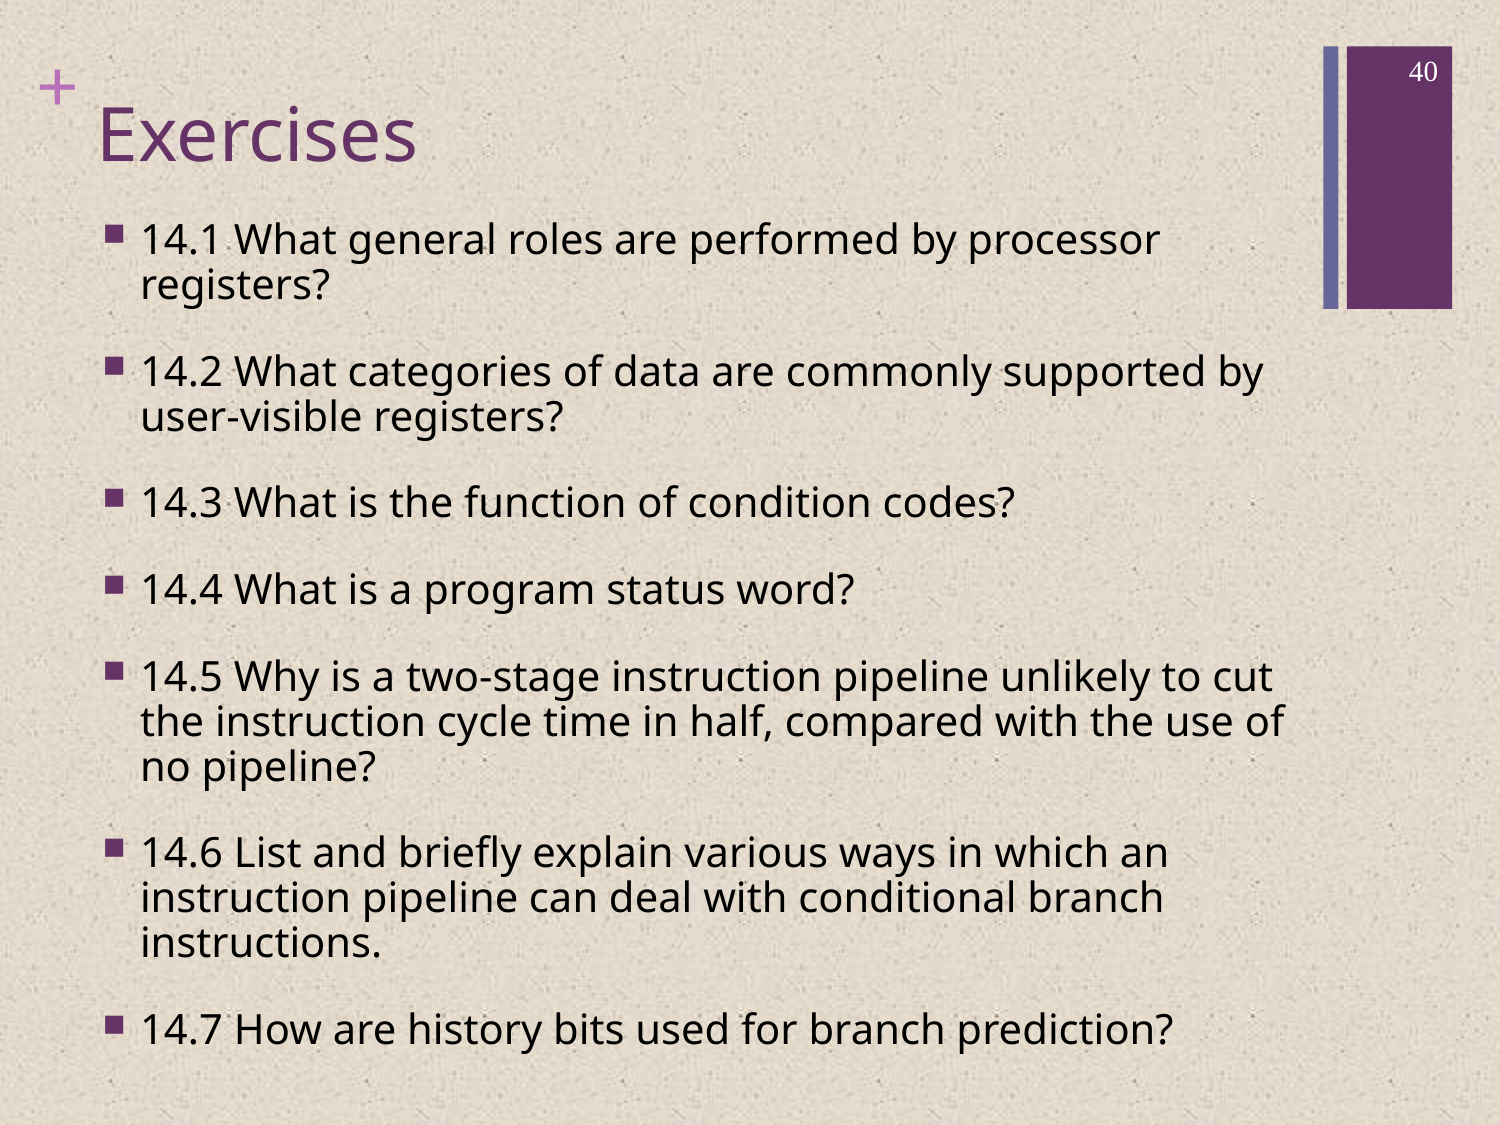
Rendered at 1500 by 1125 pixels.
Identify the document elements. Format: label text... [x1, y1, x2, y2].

picture [0, 0, 1500, 1125]
slide_number 40 [1362, 39, 1454, 100]
title Exercises [81, 79, 1322, 263]
list 14.1 What general roles are performed by processor registers? 14.2 What categories of data are commonly supported by user-visible registers? 14.3 What is the function of condition codes? 14.4 What is a program status word? 14.5 Why is a two-stage instruction pipeline unlikely to cut the instruction cycle time in half, compared with the use of no pipeline? 14.6 List and briefly explain various ways in which an instruction pipeline can deal with conditional branch instructions. 14.7 How are history bits used for branch prediction? [87, 210, 1328, 1050]
